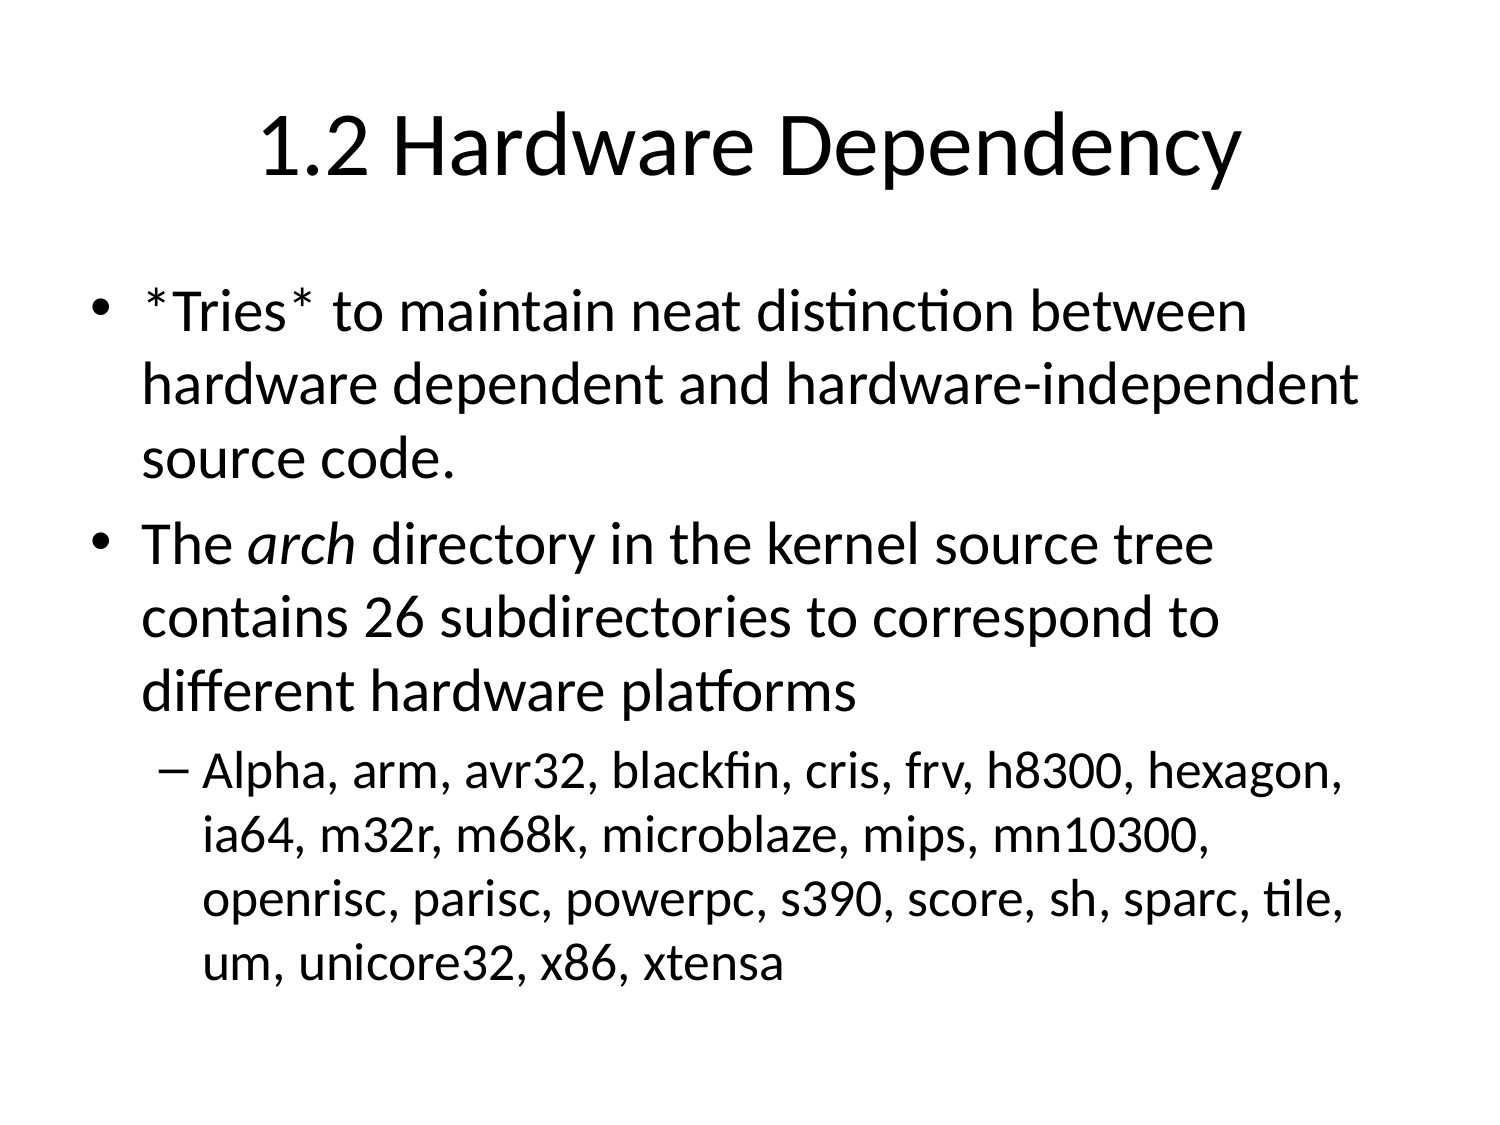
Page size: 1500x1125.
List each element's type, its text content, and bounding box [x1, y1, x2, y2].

title 1.2 Hardware Dependency [75, 45, 1425, 233]
list *Tries* to maintain neat distinction between hardware dependent and hardware-independent source code. The arch directory in the kernel source tree contains 26 subdirectories to correspond to different hardware platforms Alpha, arm, avr32, blackfin, cris, frv, h8300, hexagon, ia64, m32r, m68k, microblaze, mips, mn10300, openrisc, parisc, powerpc, s390, score, sh, sparc, tile, um, unicore32, x86, xtensa [75, 262, 1425, 1005]
